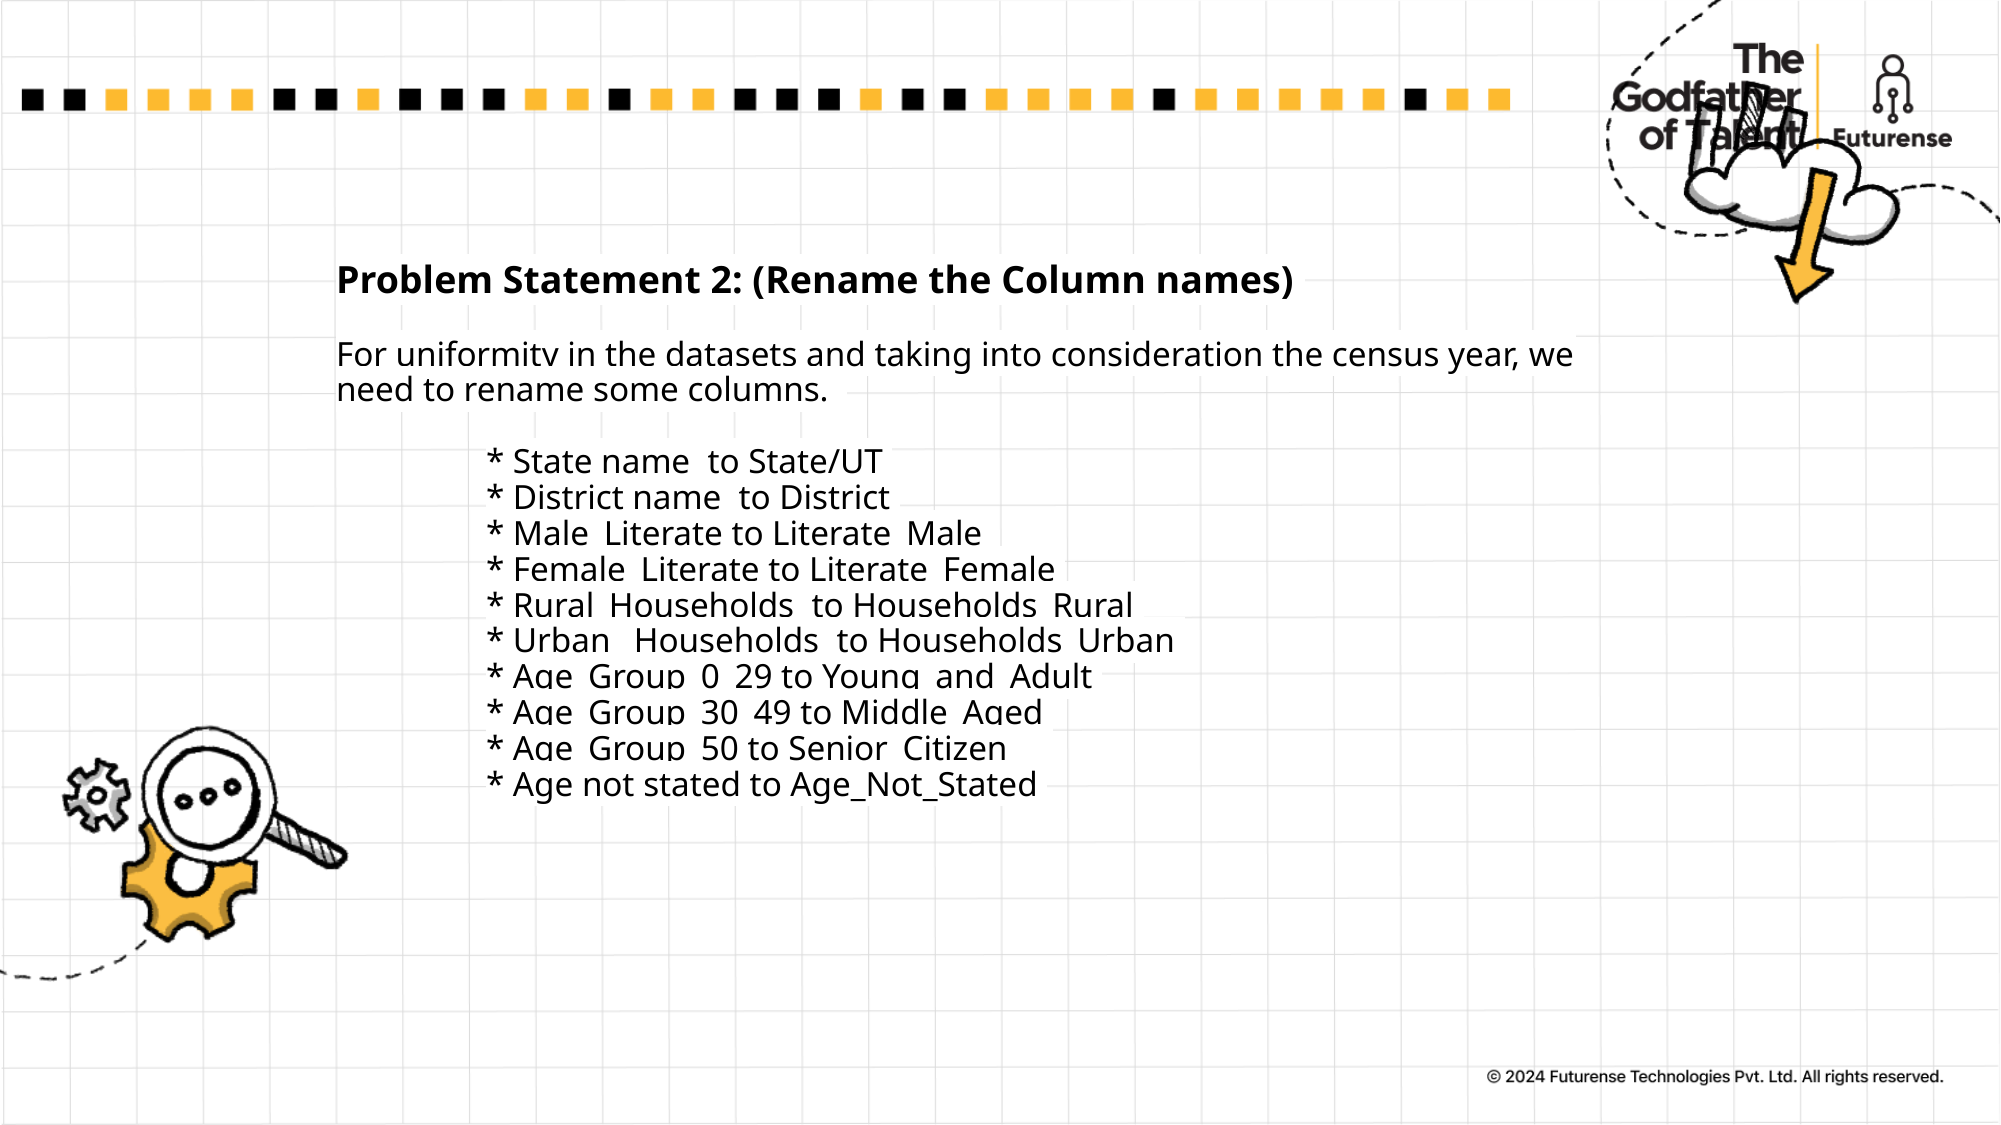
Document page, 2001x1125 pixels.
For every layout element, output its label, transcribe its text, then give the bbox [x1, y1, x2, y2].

picture [0, 0, 2001, 1125]
title Problem Statement 2: (Rename the Column names) For uniformity in the datasets and taking into consideration the census year, we need to rename some columns. * State name to State/UT * District name to District * Male_Literate to Literate_Male * Female_Literate to Literate_Female * Rural_Households to Households_Rural * Urban_ Households to Households_Urban * Age_Group_0_29 to Young_and_Adult * Age_Group_30_49 to Middle_Aged * Age_Group_50 to Senior_Citizen * Age not stated to Age_Not_Stated [320, 158, 1618, 983]
